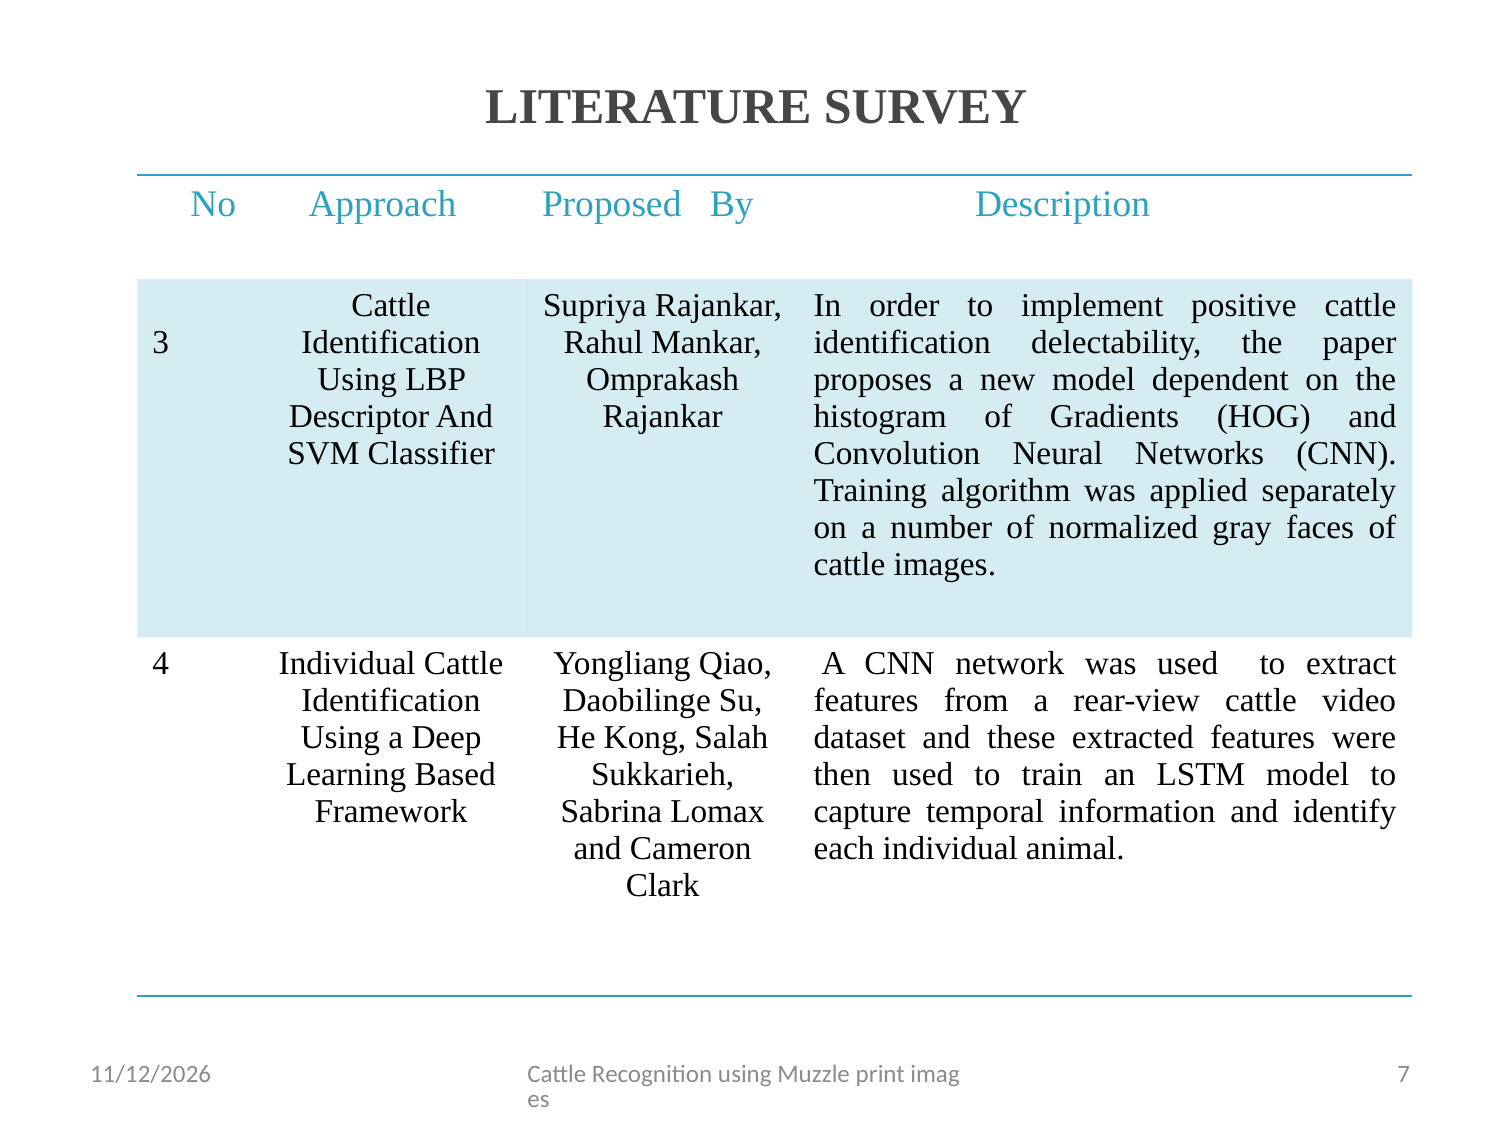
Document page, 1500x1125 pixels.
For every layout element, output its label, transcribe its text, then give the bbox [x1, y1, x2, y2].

footer Cattle Recognition using Muzzle print images [512, 1042, 988, 1103]
table_cell Supriya Rajankar, Rahul Mankar, Omprakash Rajankar [527, 279, 798, 637]
table_header Description [798, 176, 1412, 279]
table_cell 4 [137, 637, 256, 995]
table_header Proposed By [527, 176, 798, 279]
table_cell 3 [137, 279, 256, 637]
table_header Approach [256, 176, 527, 279]
table_header No [137, 176, 256, 279]
table_cell Cattle Identification Using LBP Descriptor And SVM Classifier [256, 279, 527, 637]
table_cell In order to implement positive cattle identification delectability, the paper proposes a new model dependent on the histogram of Gradients (HOG) and Convolution Neural Networks (CNN). Training algorithm was applied separately on a number of normalized gray faces of cattle images. [798, 279, 1412, 637]
slide_number 7 [1074, 1042, 1425, 1103]
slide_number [75, 1042, 425, 1103]
title LITERATURE SURVEY [87, 45, 1425, 163]
table_cell Yongliang Qiao, Daobilinge Su, He Kong, Salah Sukkarieh, Sabrina Lomax and Cameron Clark [527, 637, 798, 995]
table_cell A CNN network was used to extract features from a rear-view cattle video dataset and these extracted features were then used to train an LSTM model to capture temporal information and identify each individual animal. [798, 637, 1412, 995]
table_cell Individual Cattle Identification Using a Deep Learning Based Framework [256, 637, 527, 995]
